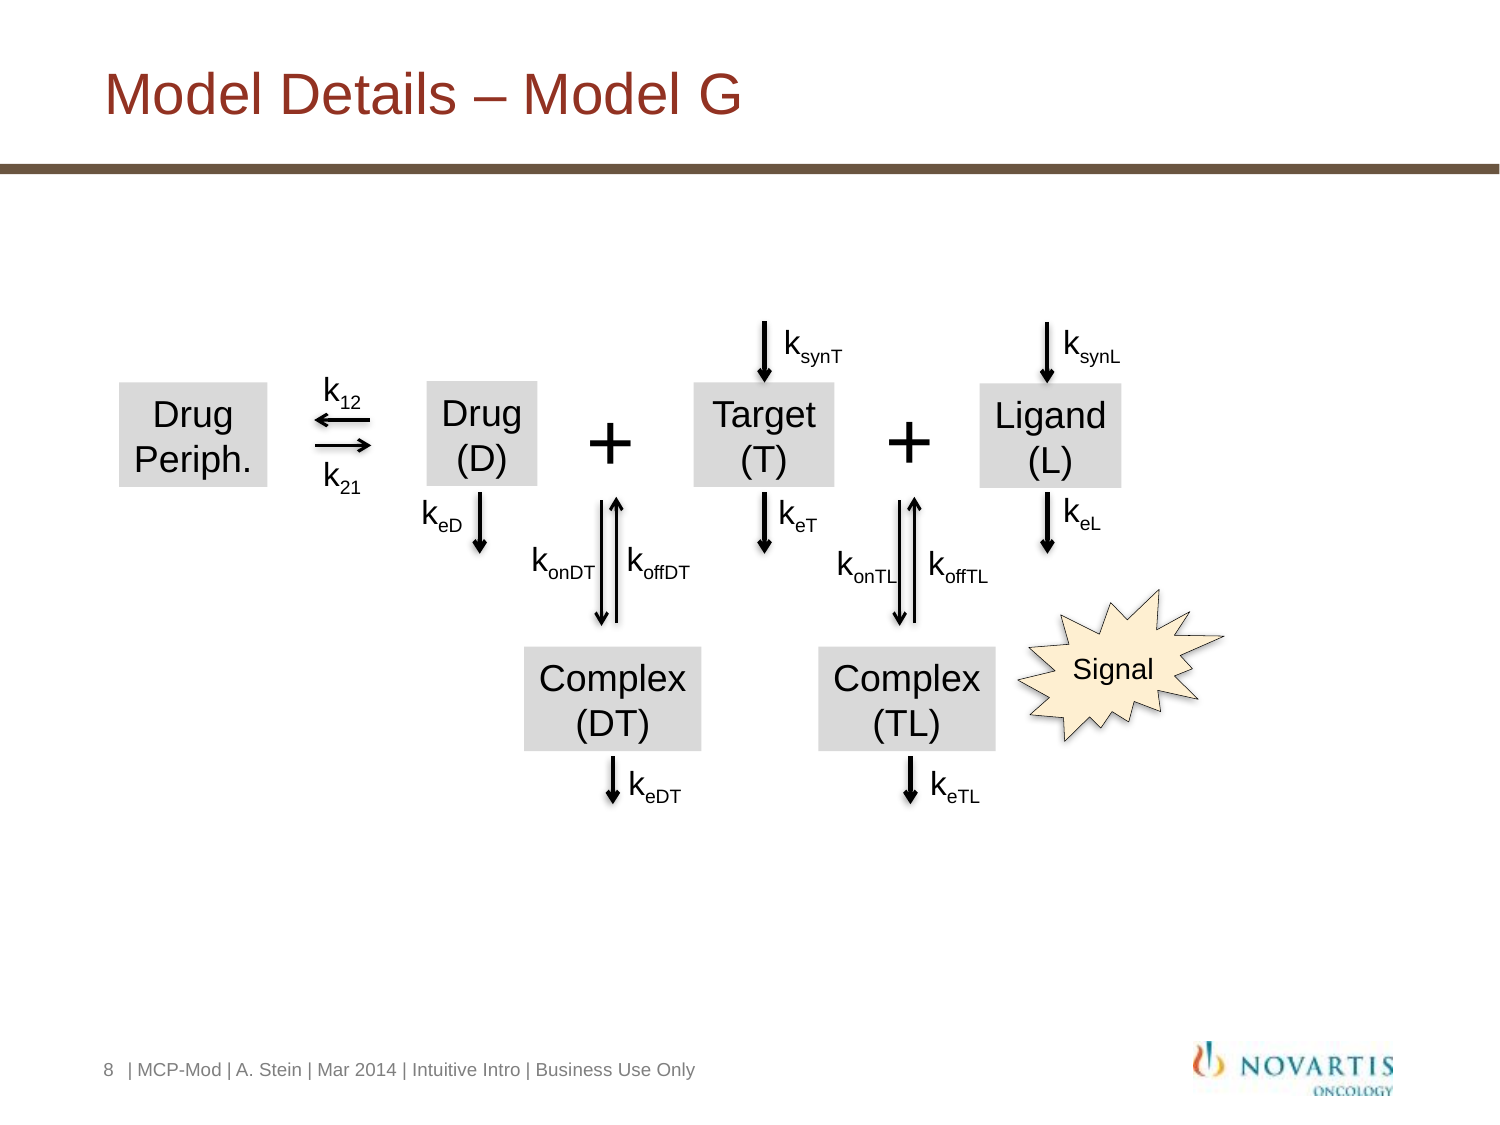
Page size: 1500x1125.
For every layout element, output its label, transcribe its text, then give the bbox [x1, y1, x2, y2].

text_box konTL koffTL [921, 541, 1014, 588]
text_box konDT koffDT [624, 538, 712, 584]
text_box Drug (D) [436, 381, 538, 486]
slide_number 8 [88, 1050, 154, 1091]
text_box + [870, 379, 949, 495]
text_box Complex (TL) [818, 646, 996, 752]
title Model Details – Model G [89, 52, 1456, 136]
text_box ksynT [783, 321, 892, 368]
text_box ksynL [1063, 321, 1171, 368]
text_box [313, 367, 432, 490]
text_box keT [778, 490, 887, 537]
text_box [601, 496, 617, 627]
text_box + [571, 381, 650, 496]
text_box keTL [930, 762, 1038, 808]
text_box keL [1063, 488, 1171, 535]
text_box keDT [628, 762, 737, 808]
text_box Ligand (L) [979, 383, 1122, 488]
text_box konDT koffDT [509, 538, 594, 584]
text_box keD [421, 490, 475, 537]
text_box Complex (DT) [524, 646, 702, 752]
text_box Drug Periph. [119, 382, 268, 487]
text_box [899, 496, 915, 627]
text_box Signal [1015, 587, 1227, 744]
text_box Target (T) [693, 382, 835, 487]
picture [1193, 1041, 1393, 1096]
text_box konTL koffTL [811, 541, 892, 588]
footer | MCP-Mod | A. Stein | Mar 2014 | Intuitive Intro | Business Use Only [112, 1050, 1176, 1092]
